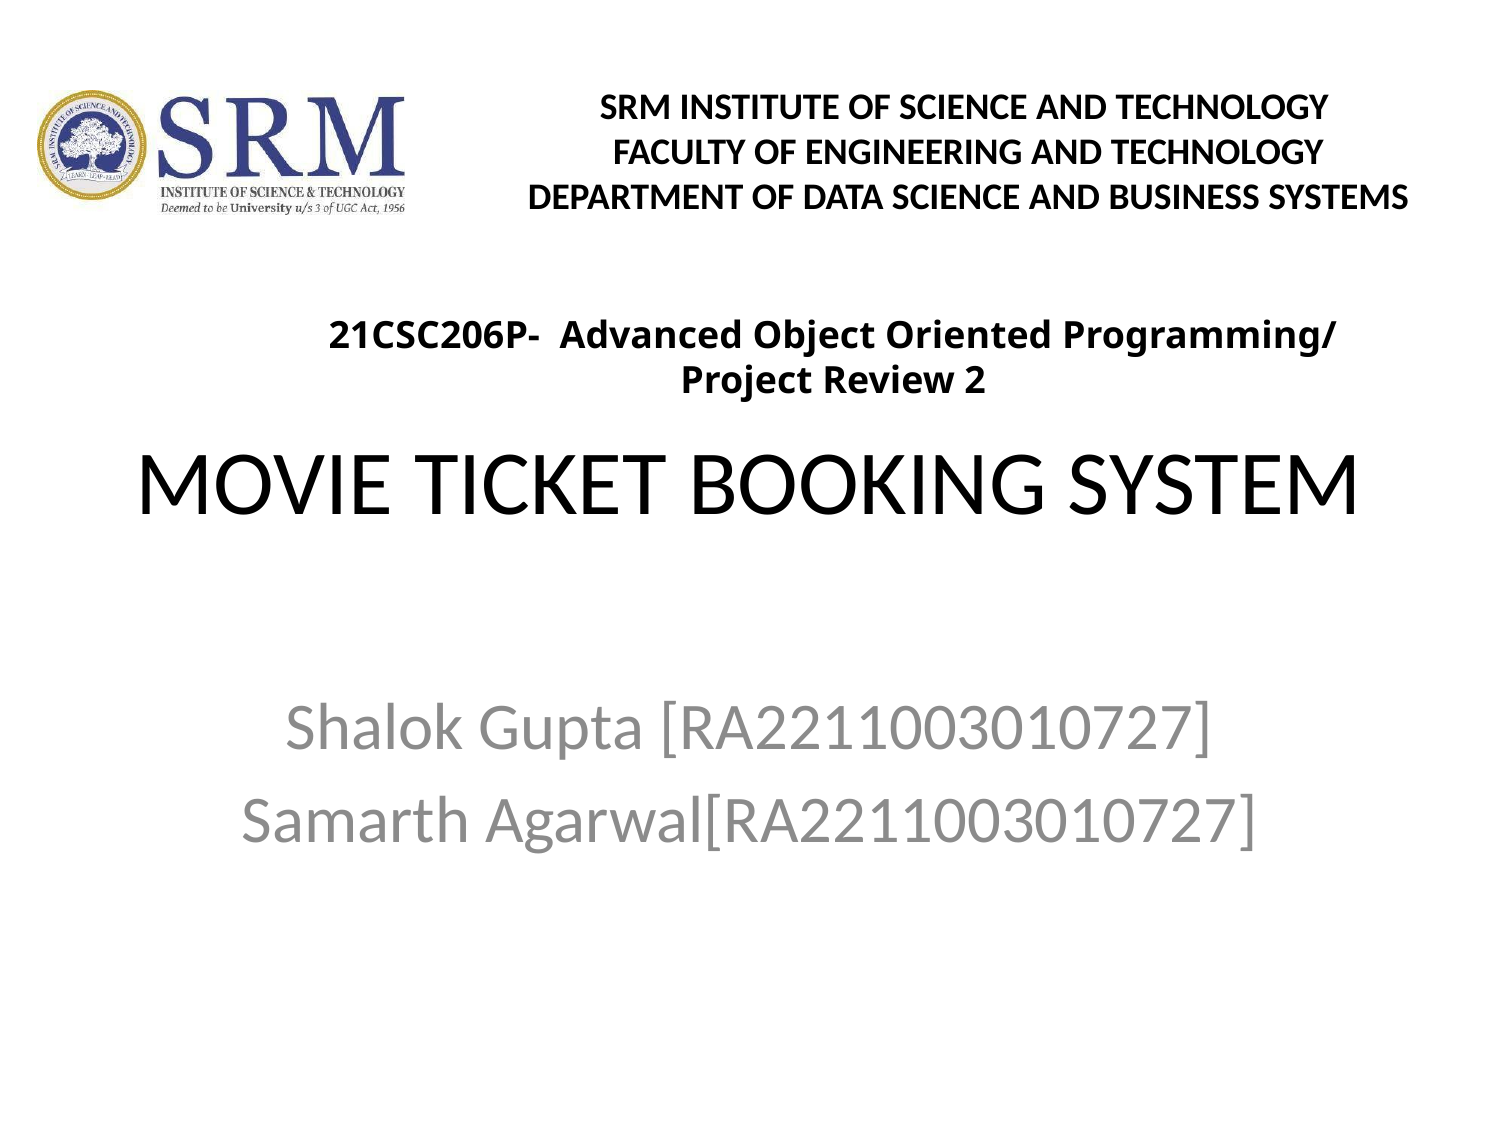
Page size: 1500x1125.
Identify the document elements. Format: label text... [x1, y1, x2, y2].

subtitle Shalok Gupta [RA2211003010727] Samarth Agarwal[RA2211003010727] [225, 675, 1275, 1000]
text_box SRM INSTITUTE OF SCIENCE AND TECHNOLOGY FACULTY OF ENGINEERING AND TECHNOLOGY DEPARTMENT OF DATA SCIENCE AND BUSINESS SYSTEMS [462, 74, 1475, 225]
text_box 21CSC206P- Advanced Object Oriented Programming/ Project Review 2 [291, 304, 1375, 409]
picture [37, 90, 405, 215]
title MOVIE TICKET BOOKING SYSTEM [112, 364, 1388, 591]
